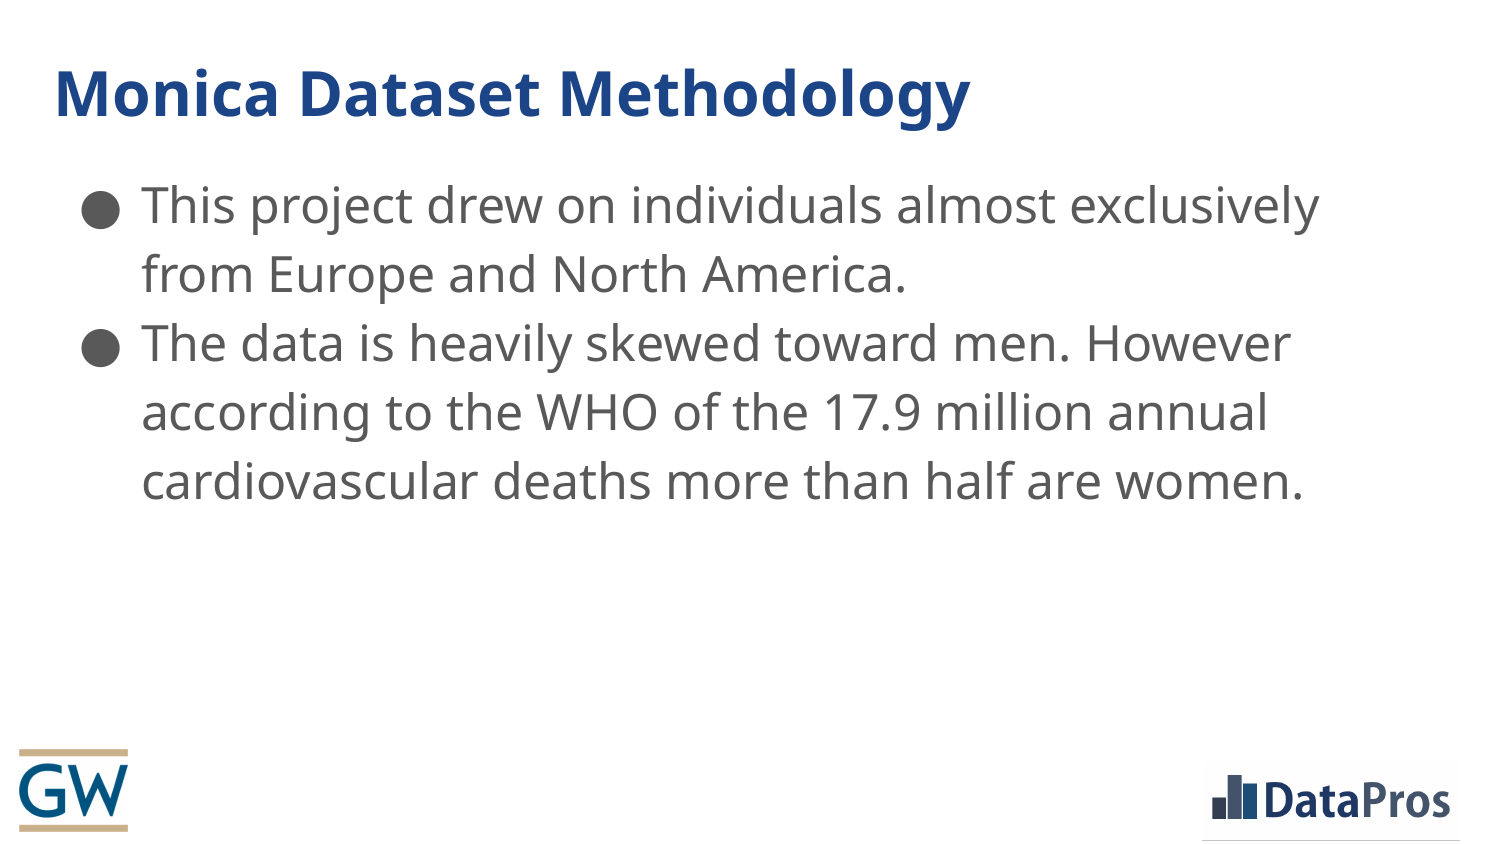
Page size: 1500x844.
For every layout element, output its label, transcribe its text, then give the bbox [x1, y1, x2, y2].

list This project drew on individuals almost exclusively from Europe and North America. The data is heavily skewed toward men. However according to the WHO of the 17.9 million annual cardiovascular deaths more than half are women. [51, 149, 1449, 711]
title Monica Dataset Methodology [38, 39, 1437, 134]
picture [1202, 761, 1478, 844]
picture [18, 749, 129, 832]
